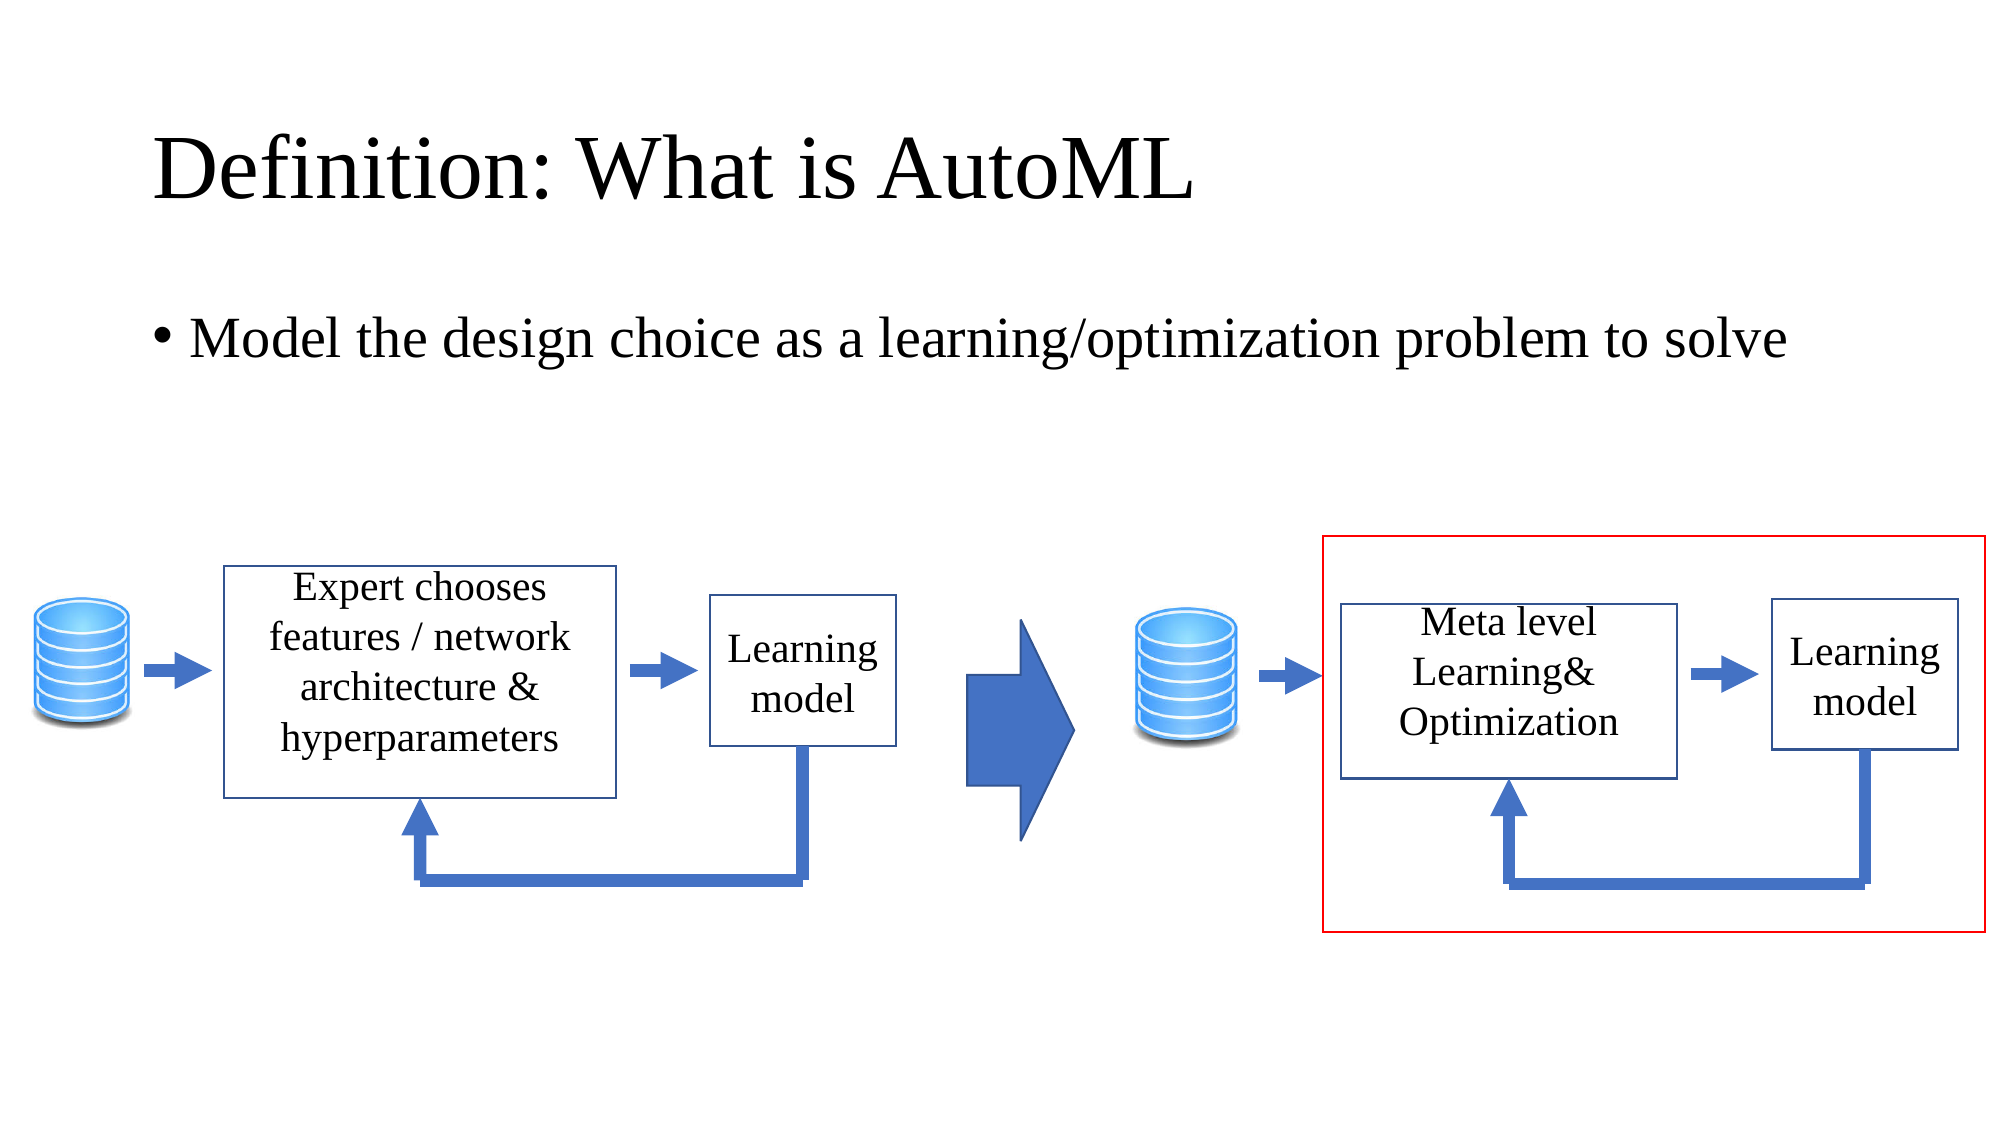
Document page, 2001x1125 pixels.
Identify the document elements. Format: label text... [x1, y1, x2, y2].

list Model the design choice as a learning/optimization problem to solve [137, 299, 1863, 1014]
text_box Expert chooses features / network architecture & hyperparameters [223, 565, 617, 799]
text_box [1322, 535, 1986, 933]
picture [13, 595, 150, 732]
picture [1113, 605, 1259, 751]
title Definition: What is AutoML [137, 59, 1863, 278]
text_box [966, 619, 1076, 842]
text_box Learning model [709, 594, 897, 747]
